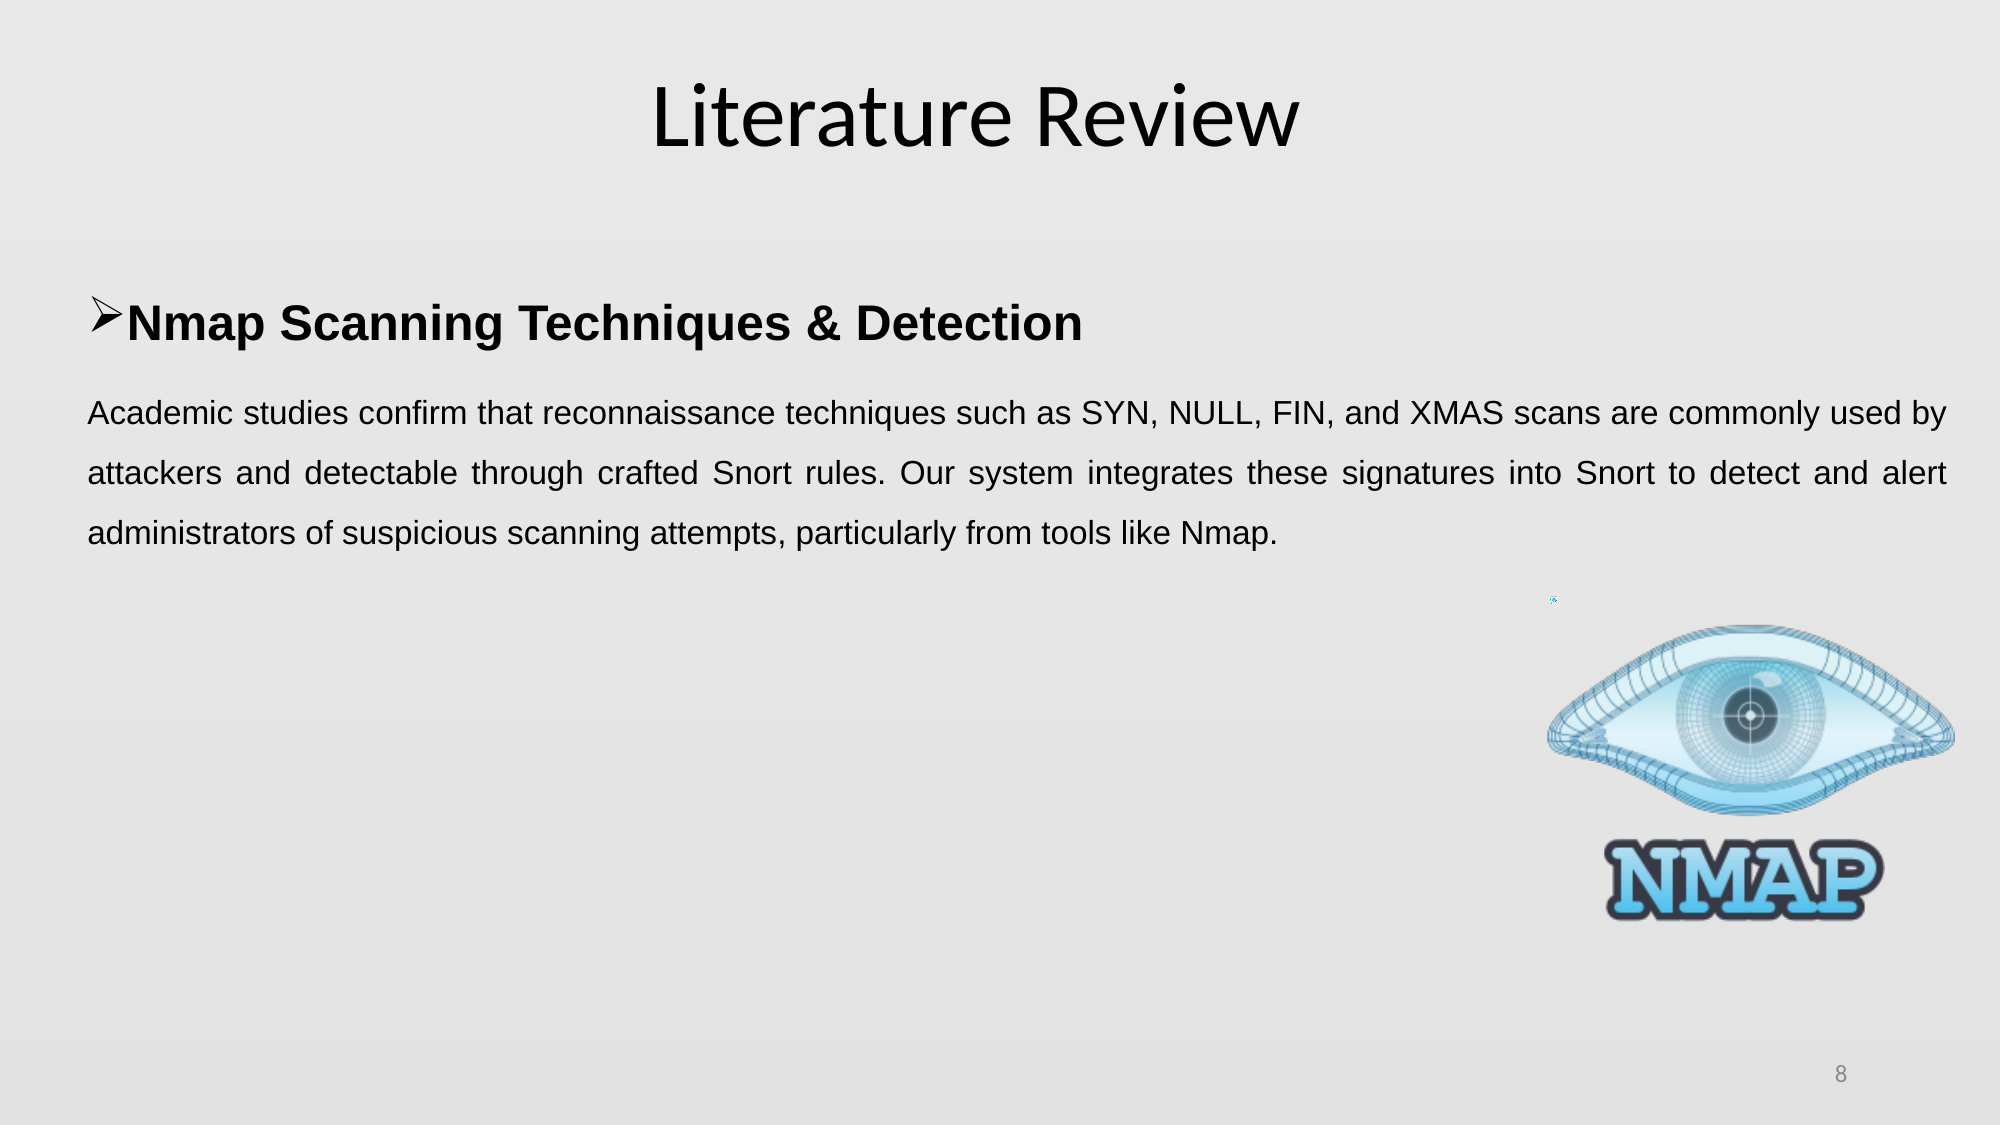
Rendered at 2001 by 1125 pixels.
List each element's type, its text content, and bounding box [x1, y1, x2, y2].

title Literature Review [114, 43, 1839, 190]
slide_number 8 [1412, 1042, 1863, 1103]
list Nmap Scanning Techniques & Detection Academic studies confirm that reconnaissance techniques such as SYN, NULL, FIN, and XMAS scans are commonly used by attackers and detectable through crafted Snort rules. Our system integrates these signatures into Snort to detect and alert administrators of suspicious scanning attempts, particularly from tools like Nmap. [72, 192, 1965, 1043]
picture [1537, 562, 1965, 990]
